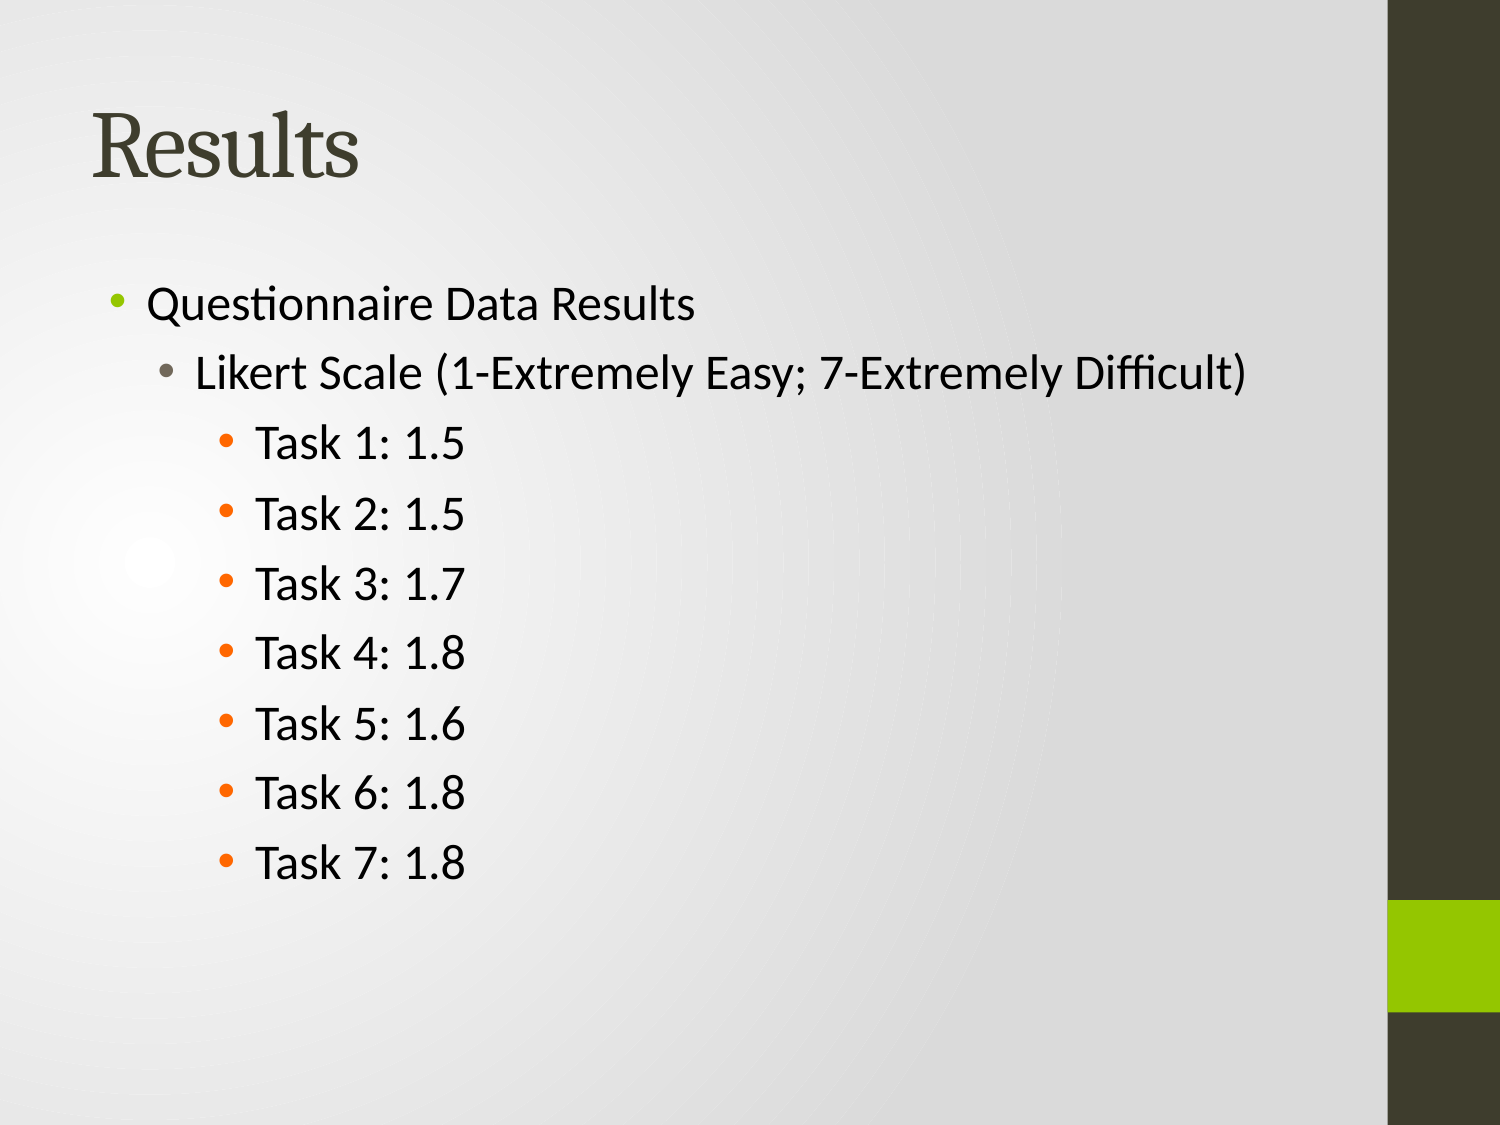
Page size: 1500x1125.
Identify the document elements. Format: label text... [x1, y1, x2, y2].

title Results [75, 45, 1325, 233]
list Questionnaire Data Results Likert Scale (1-Extremely Easy; 7-Extremely Difficult) Task 1: 1.5 Task 2: 1.5 Task 3: 1.7 Task 4: 1.8 Task 5: 1.6 Task 6: 1.8 Task 7: 1.8 [75, 262, 1325, 1050]
